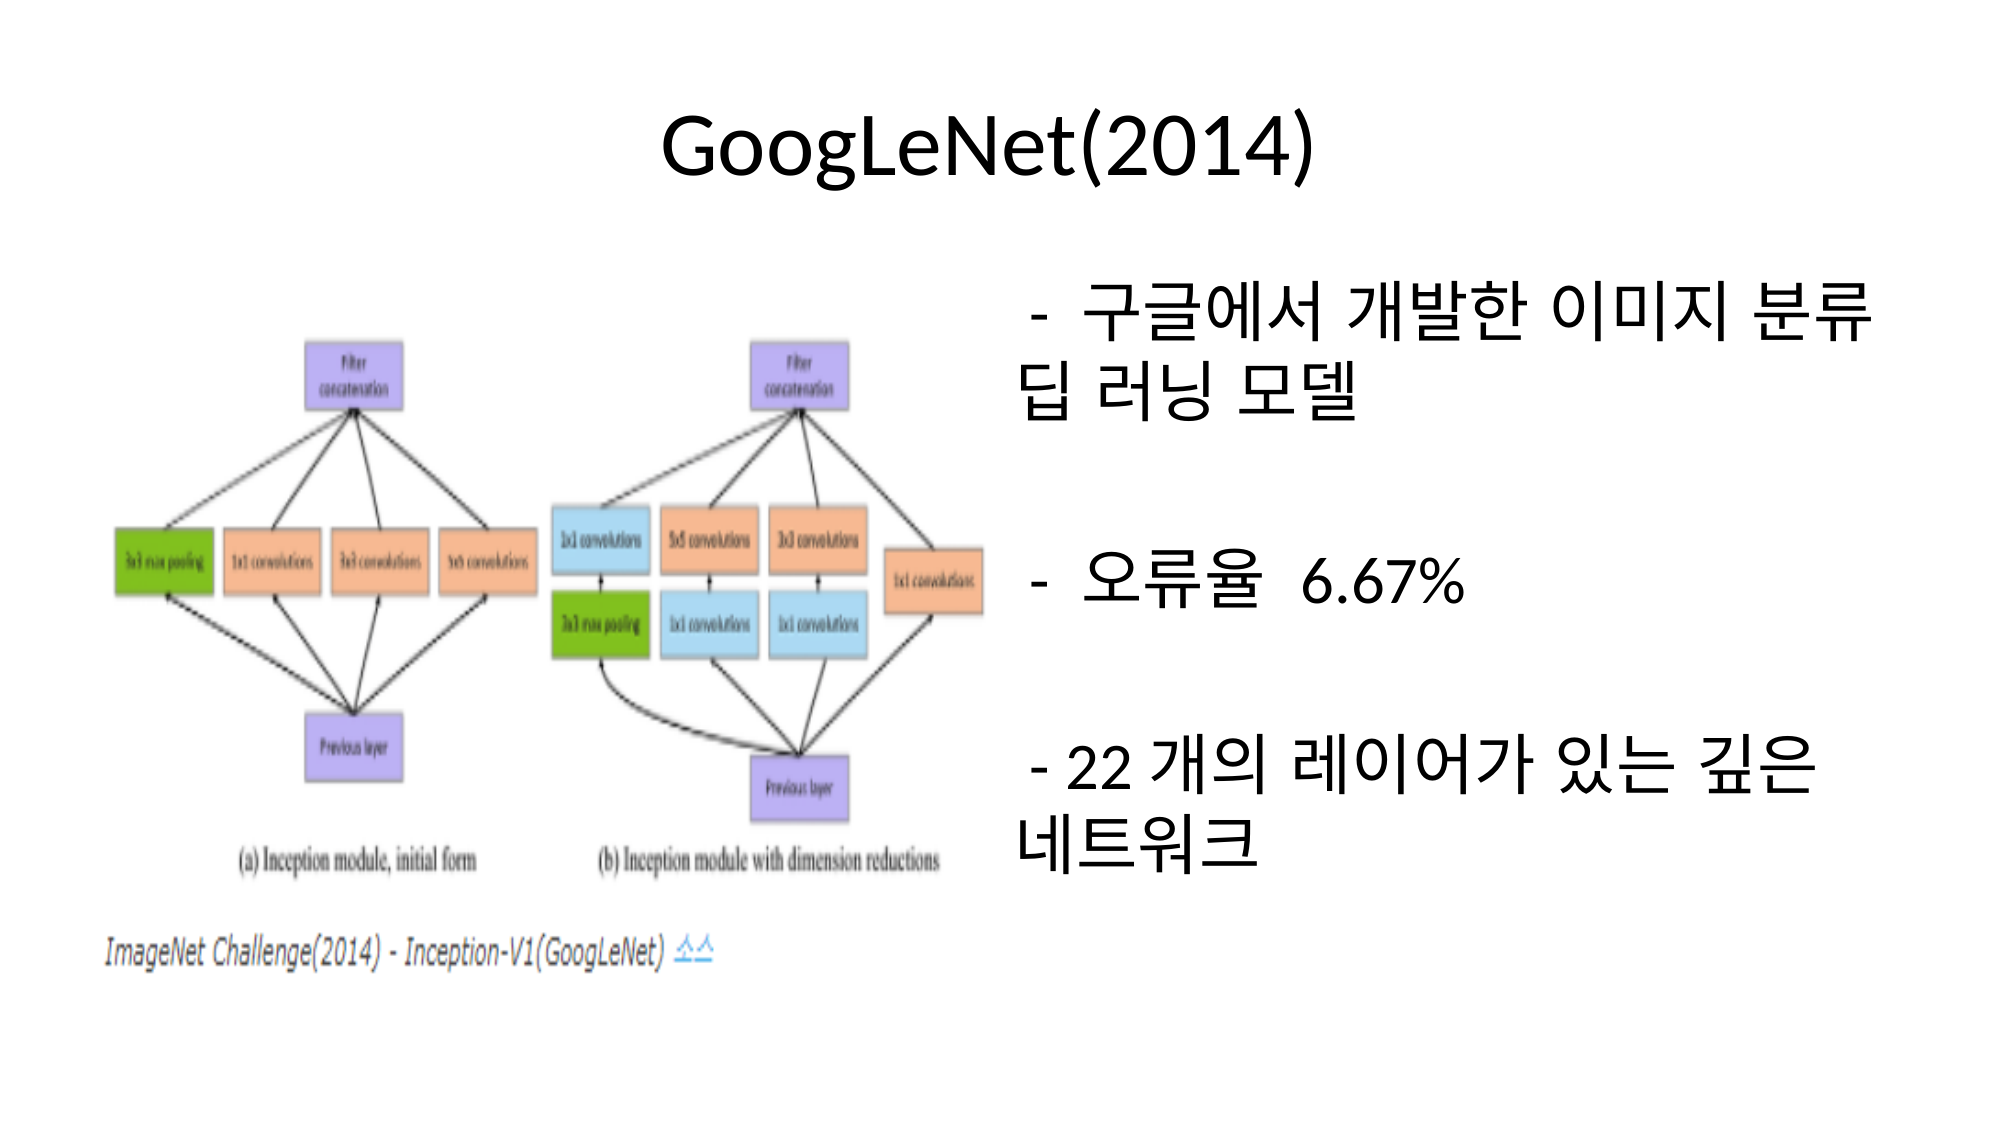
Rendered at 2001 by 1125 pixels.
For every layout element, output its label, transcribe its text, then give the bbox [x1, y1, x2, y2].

title GoogLeNet(2014) [99, 45, 1900, 233]
picture [99, 261, 1001, 1006]
list - 구글에서 개발한 이미지 분류 딥 러닝 모델 - 오류율 6.67% - 22개의 레이어가 있는 깊은 네트워크 [1002, 262, 1900, 1005]
